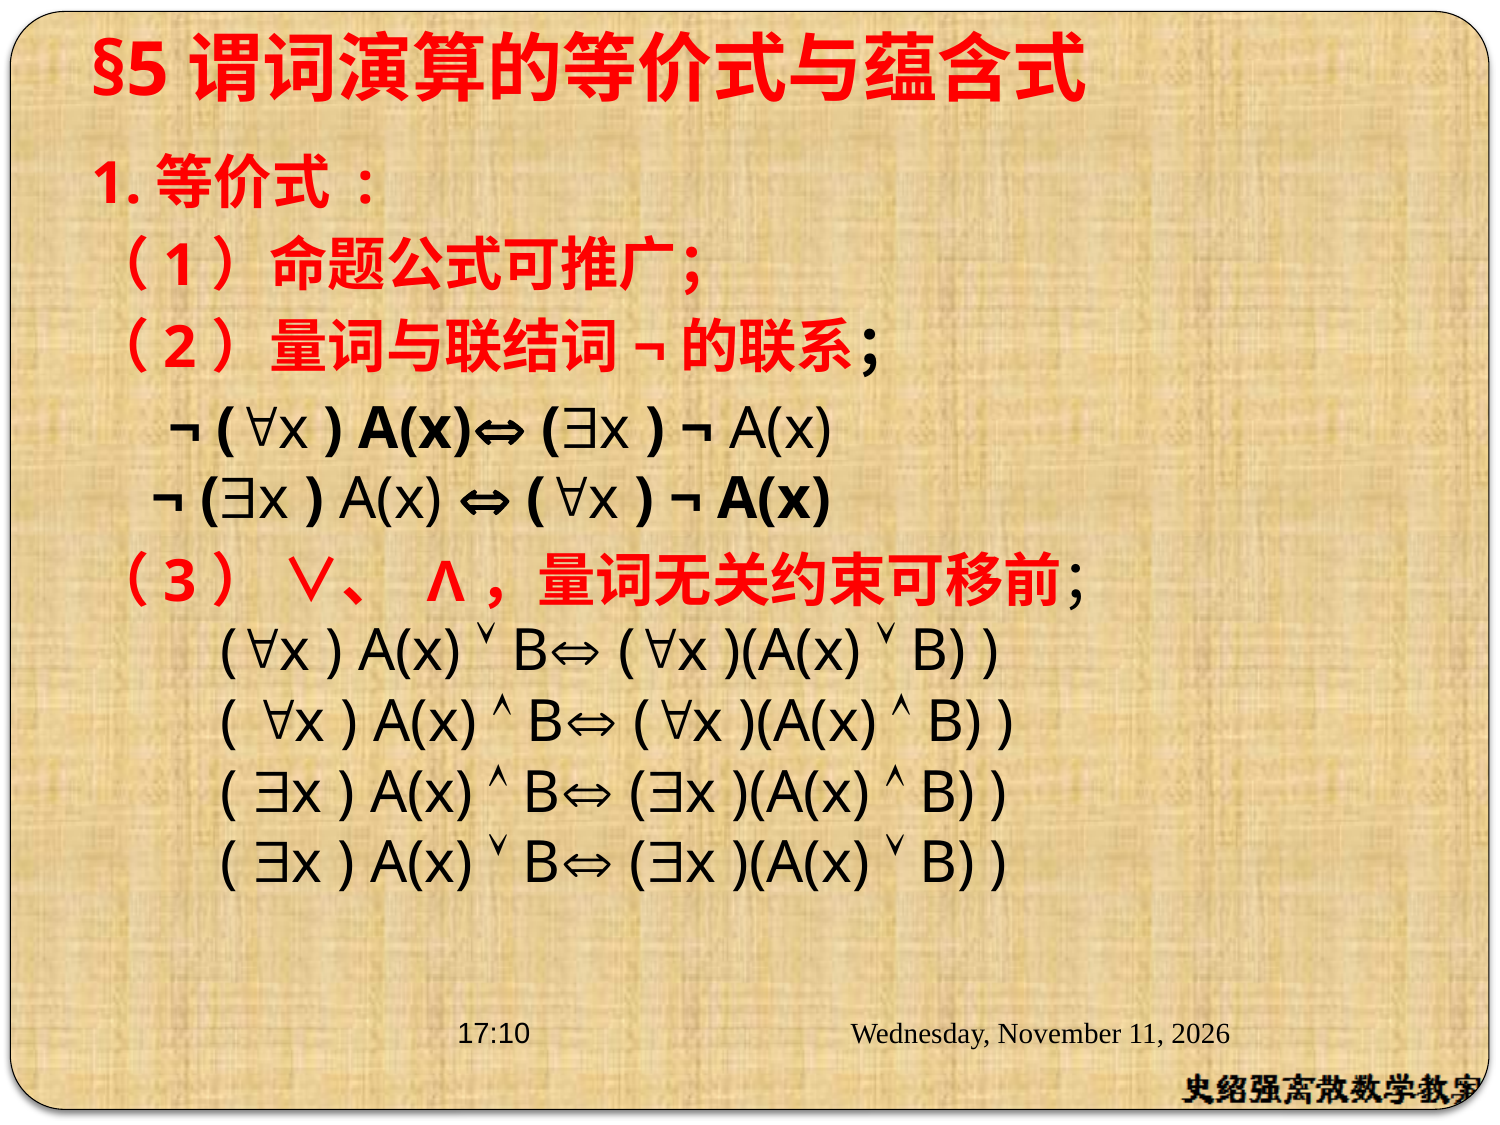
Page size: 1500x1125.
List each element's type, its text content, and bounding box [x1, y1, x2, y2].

text_box [690, 1007, 1416, 1083]
picture [11, 12, 1488, 1108]
text_box [277, 1007, 563, 1083]
title §5谓词演算的等价式与蕴含式 [74, 0, 1426, 126]
list 1.等价式 : （1）命题公式可推广； （2）量词与联结词¬的联系； ¬ (x ) A(x) (x ) ¬ A(x) ¬ (x ) A(x)  (x ) ¬ A(x) （3） ∨、 Λ，量词无关约束可移前； (x ) A(x)  B (x )(A(x)  B) ) ( x ) A(x)  B (x )(A(x)  B) ) ( x ) A(x)  B (x )(A(x)  B) ) ( x ) A(x)  B (x )(A(x)  B) ) [76, 136, 1428, 941]
